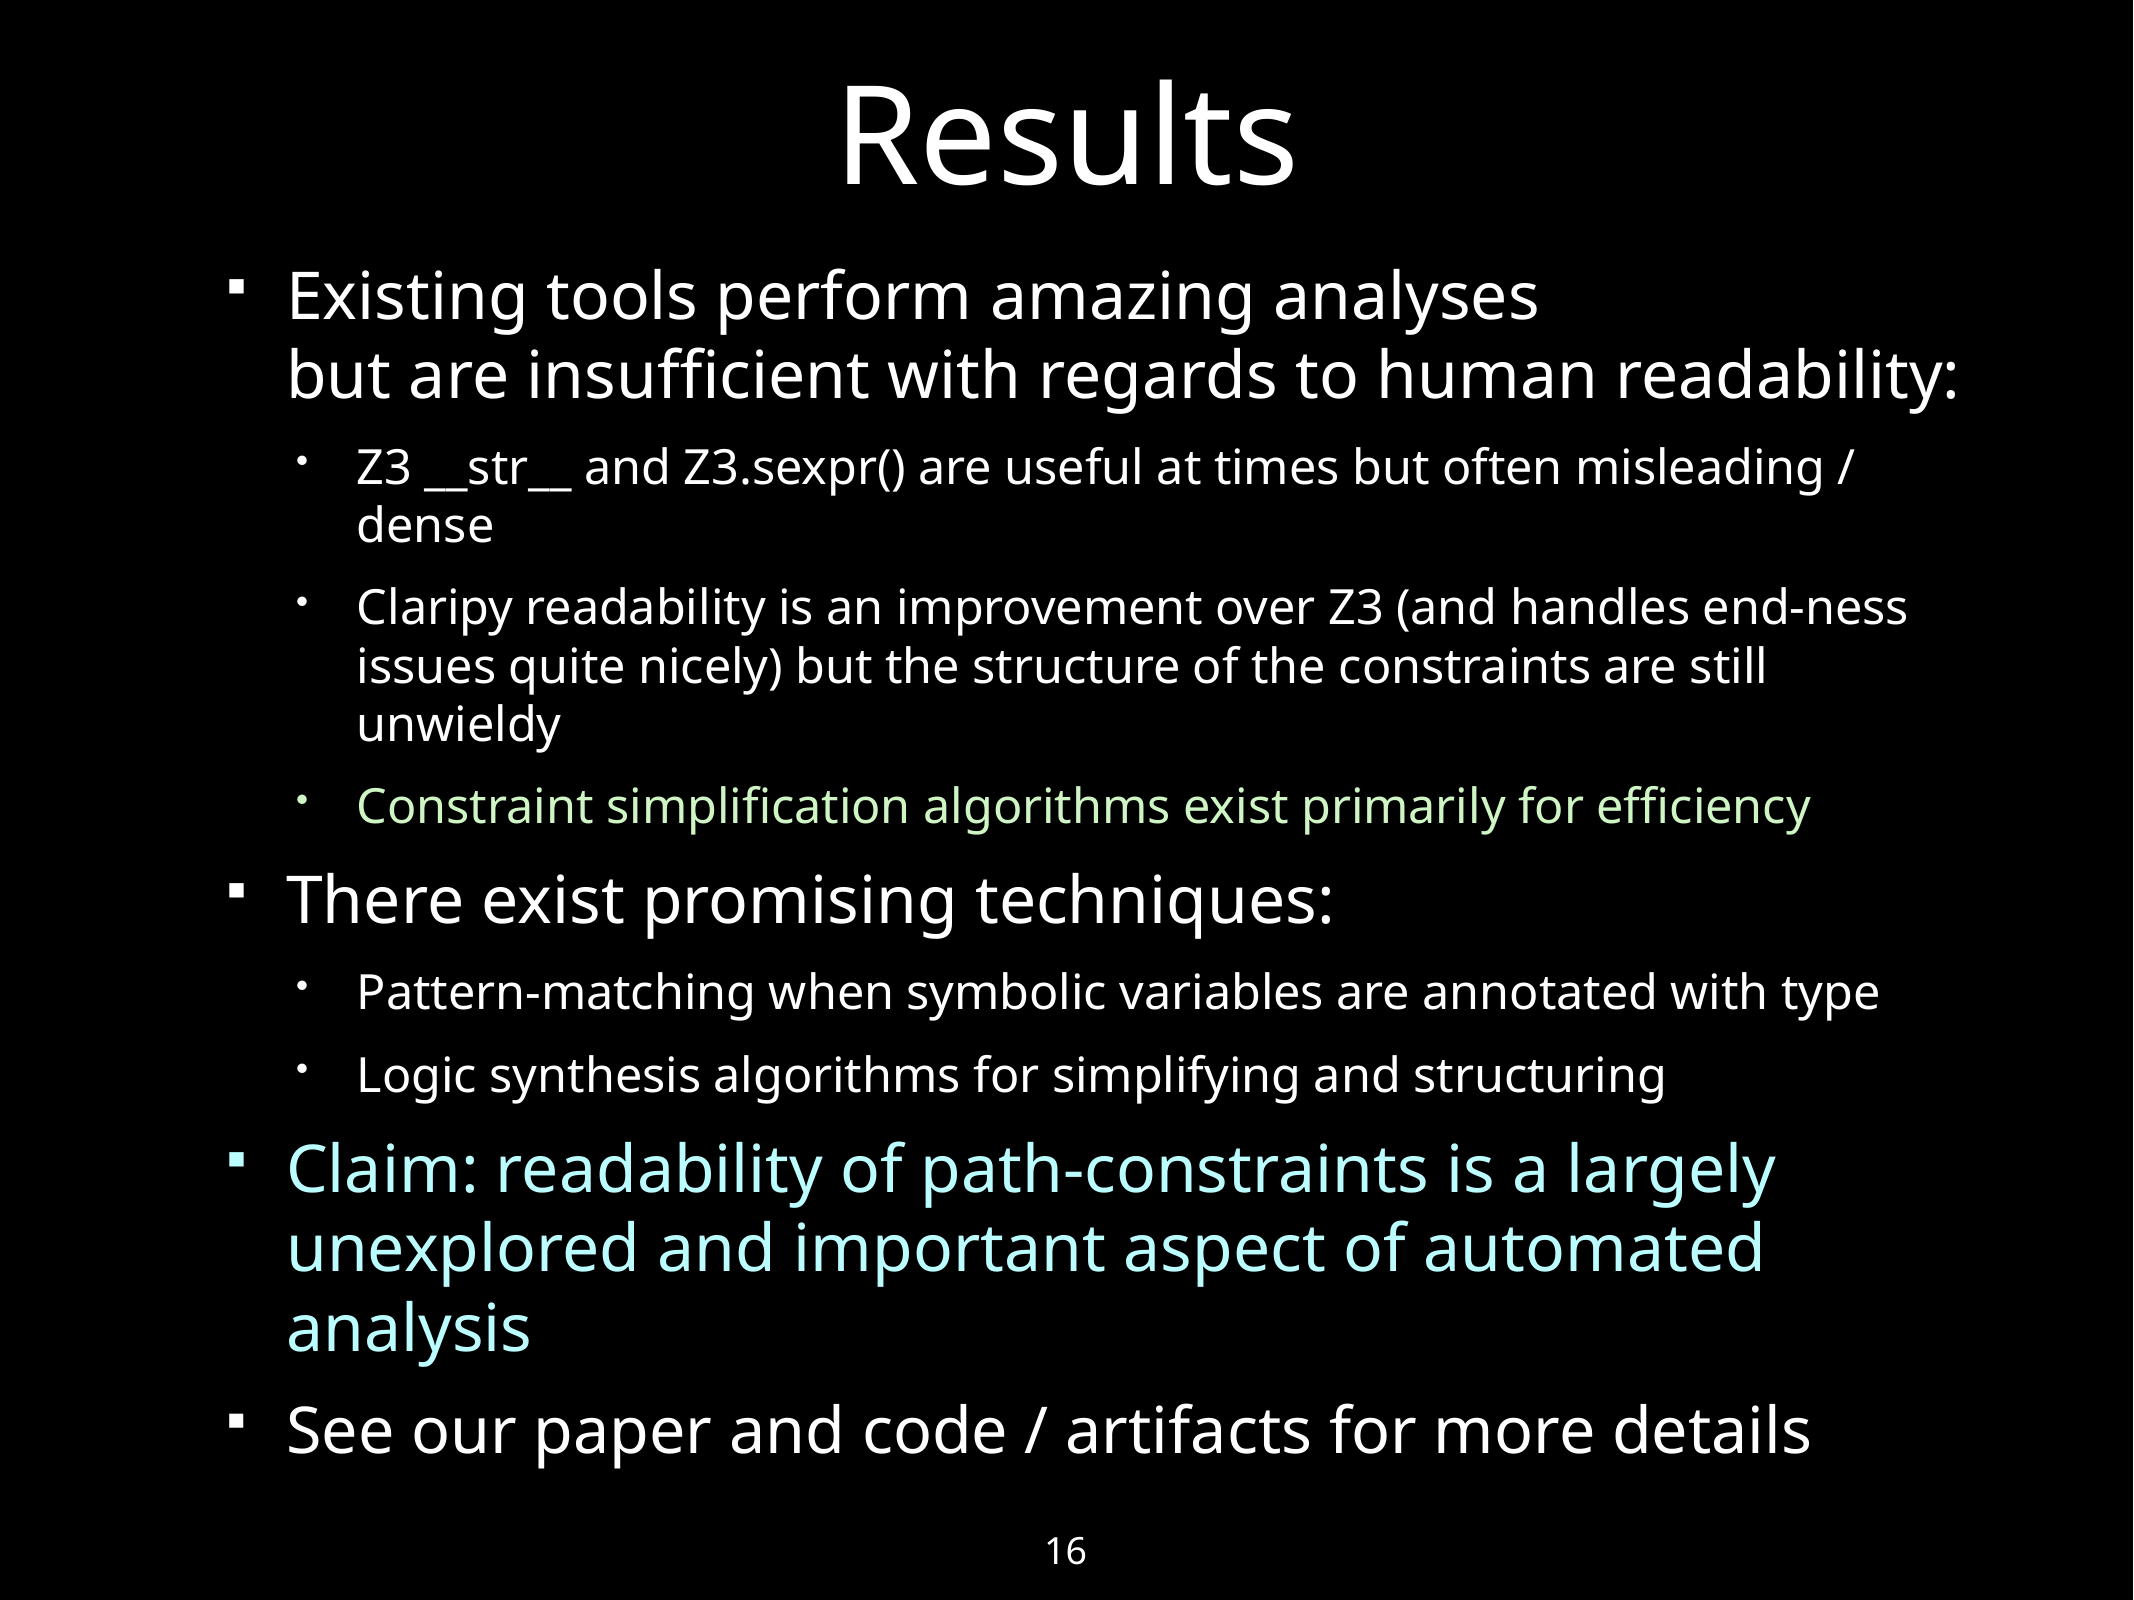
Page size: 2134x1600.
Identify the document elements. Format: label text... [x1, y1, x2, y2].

list Existing tools perform amazing analyses but are insufficient with regards to human readability: Z3 __str__ and Z3.sexpr() are useful at times but often misleading / dense Claripy readability is an improvement over Z3 (and handles end-ness issues quite nicely) but the structure of the constraints are still unwieldy Constraint simplification algorithms exist primarily for efficiency There exist promising techniques: Pattern-matching when symbolic variables are annotated with type Logic synthesis algorithms for simplifying and structuring Claim: readability of path-constraints is a largely unexplored and important aspect of automated analysis See our paper and code / artifacts for more details [155, 244, 1978, 1497]
title Results [155, 41, 1978, 219]
slide_number 16 [1034, 1518, 1097, 1582]
